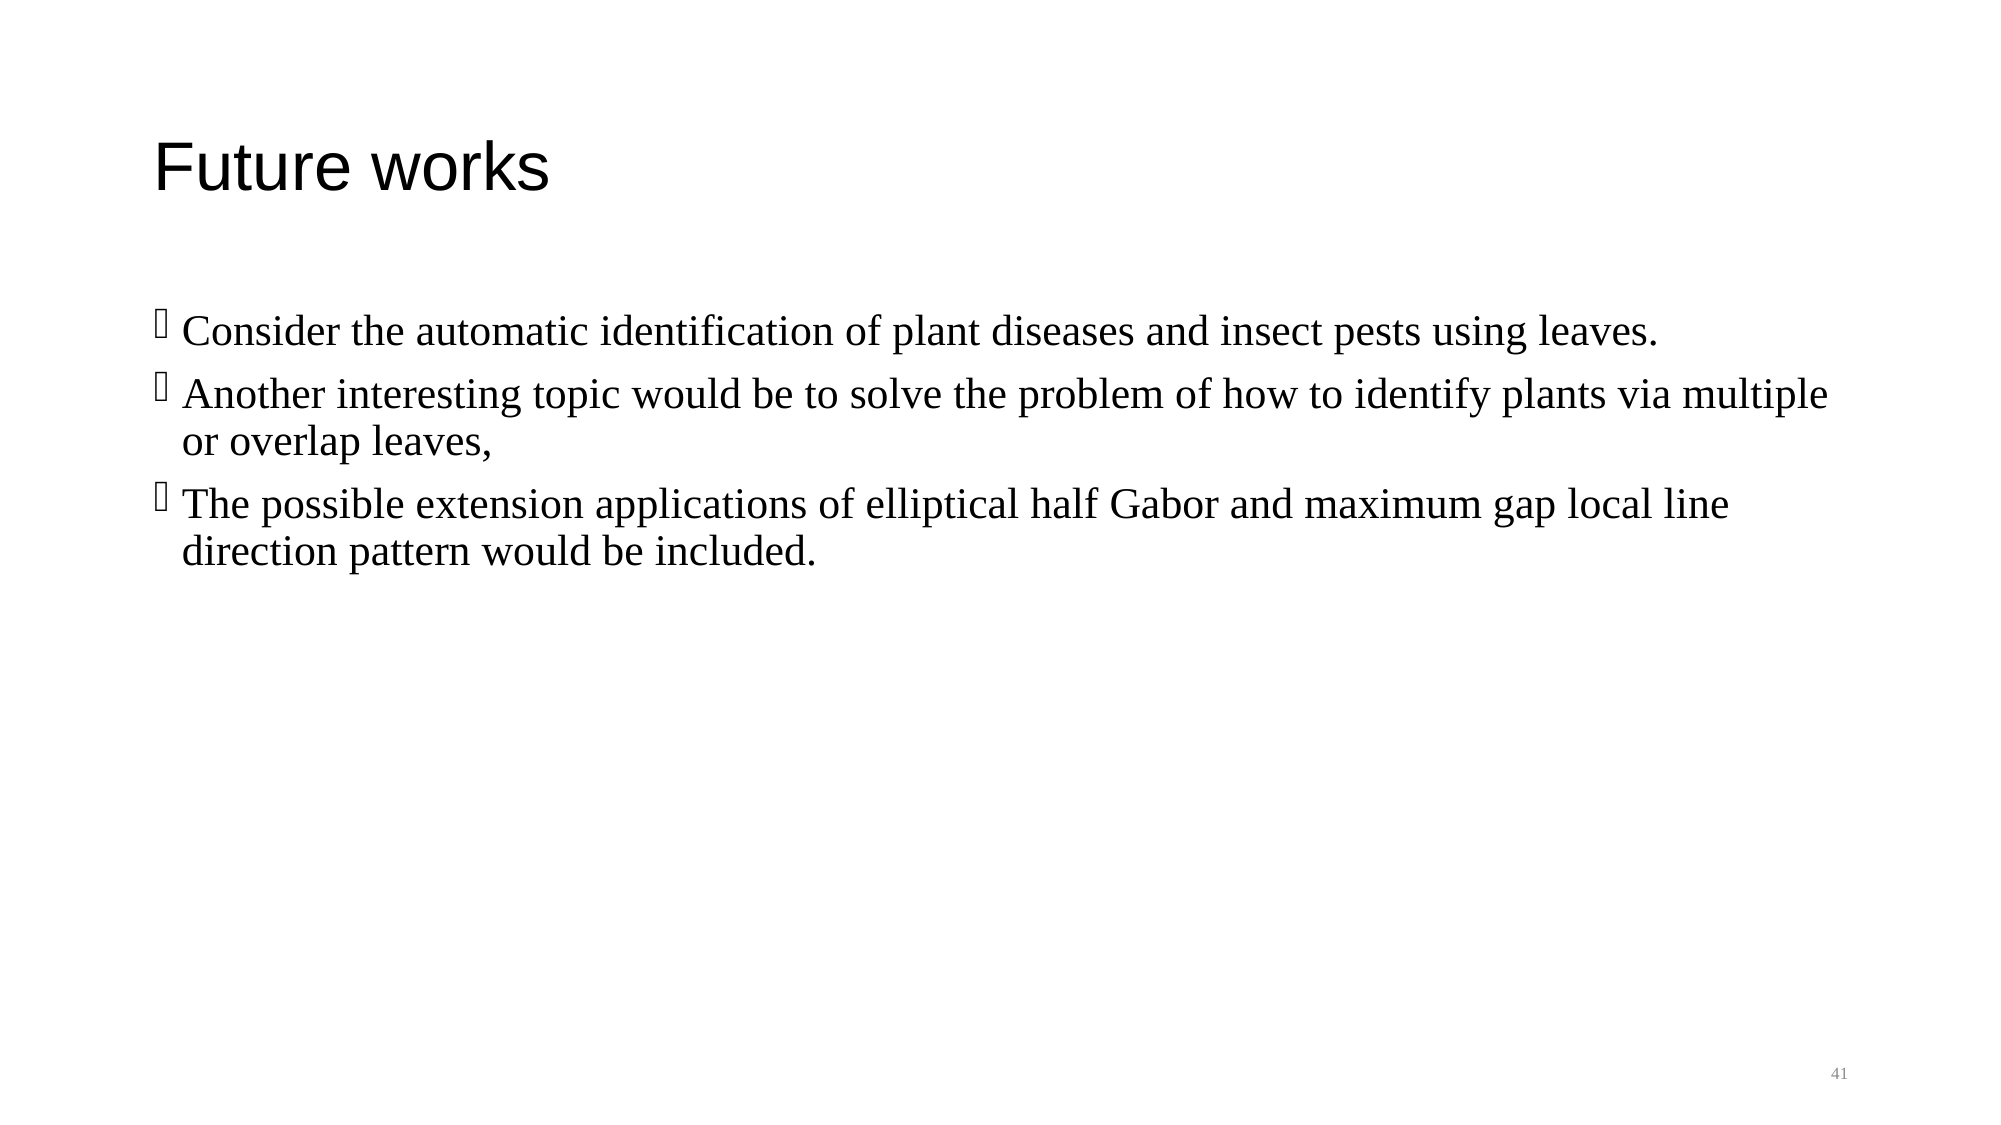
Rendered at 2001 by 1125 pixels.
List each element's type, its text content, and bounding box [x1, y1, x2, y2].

title Future works [138, 60, 1864, 278]
slide_number 41 [1413, 1042, 1864, 1103]
list Consider the automatic identification of plant diseases and insect pests using leaves. Another interesting topic would be to solve the problem of how to identify plants via multiple or overlap leaves, The possible extension applications of elliptical half Gabor and maximum gap local line direction pattern would be included. [138, 299, 1864, 1014]
